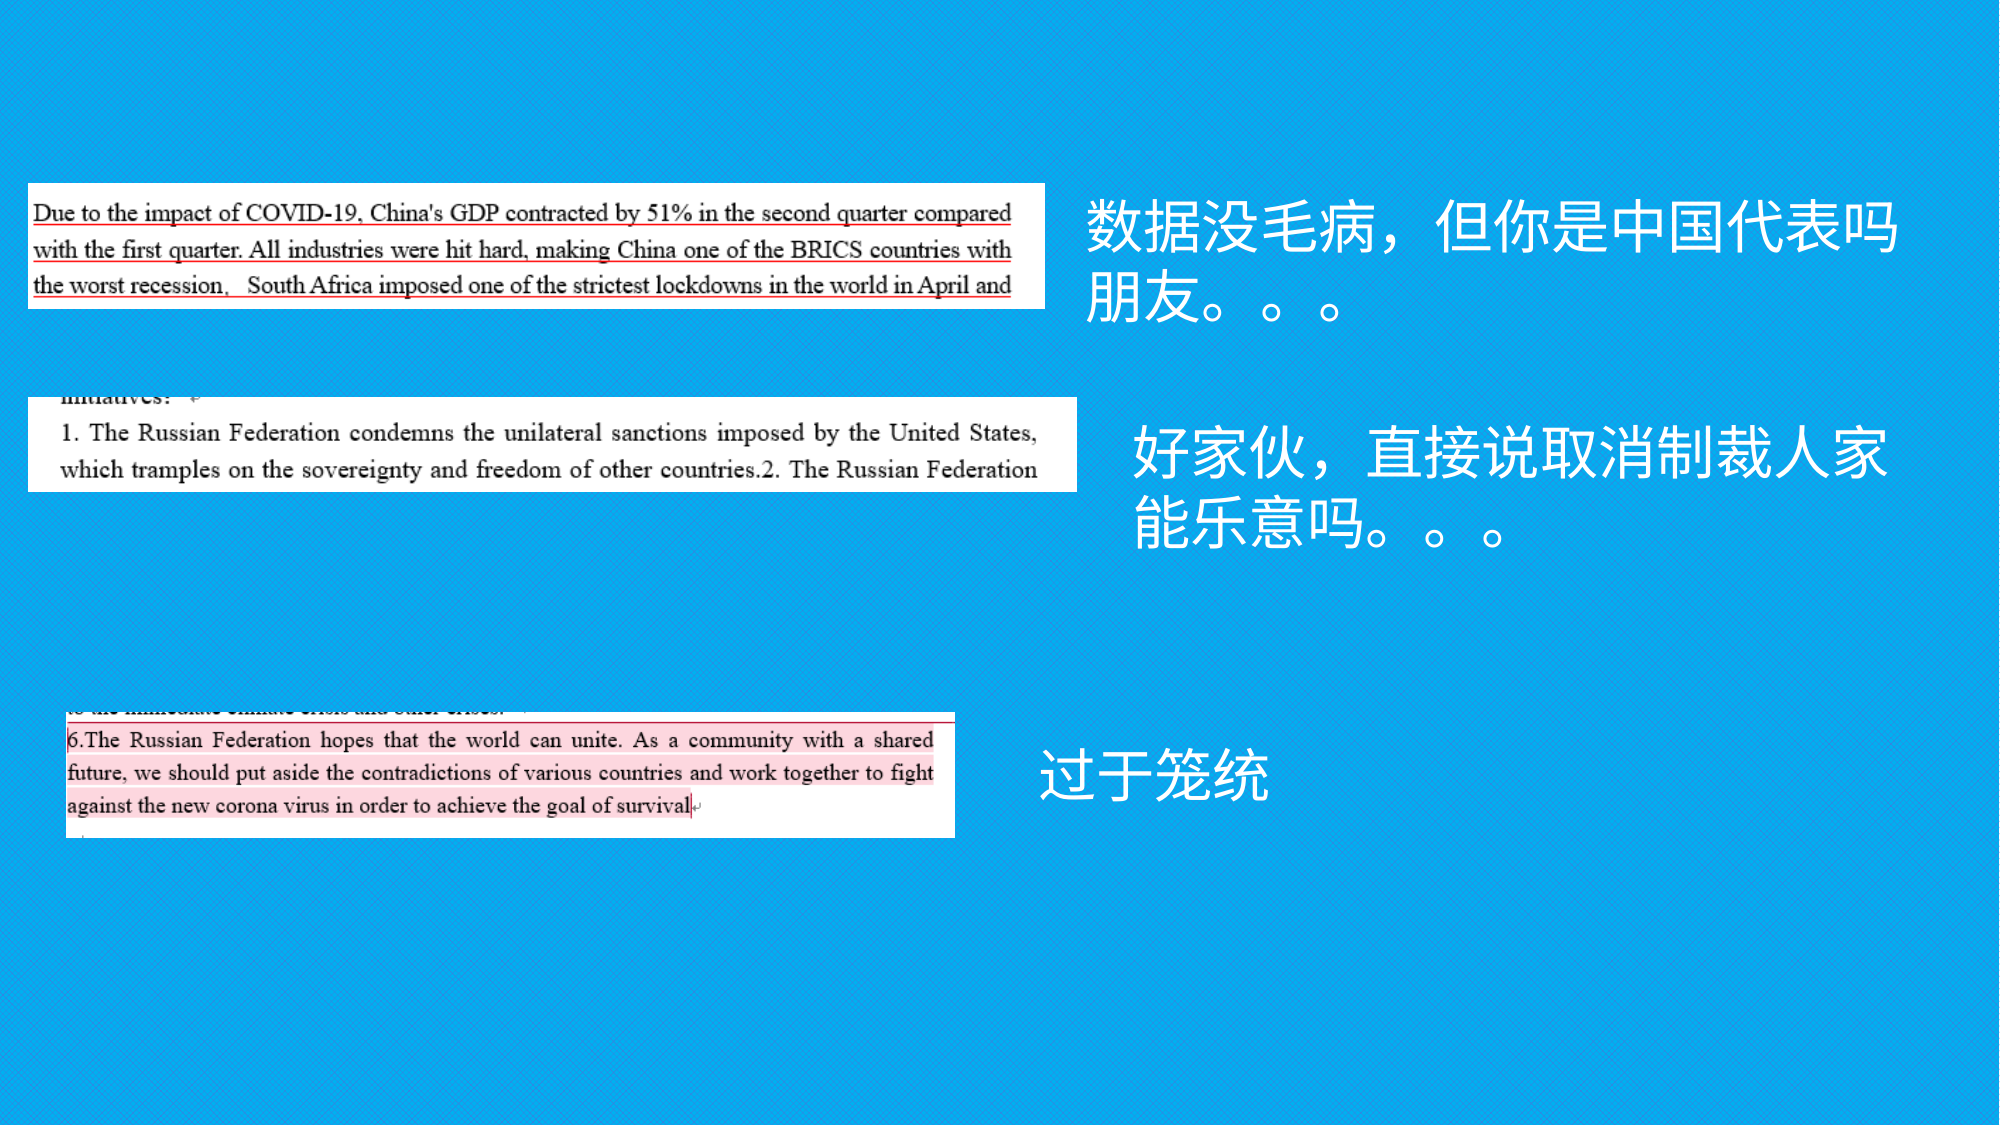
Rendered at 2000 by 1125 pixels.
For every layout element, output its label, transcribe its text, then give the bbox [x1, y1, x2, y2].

text_box 数据没毛病，但你是中国代表吗朋友。。。 [1070, 183, 1945, 338]
picture [67, 713, 954, 837]
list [28, 182, 1045, 309]
picture [29, 398, 1076, 491]
text_box 过于笼统 [1023, 732, 1803, 817]
text_box 好家伙，直接说取消制裁人家能乐意吗。。。 [1117, 408, 1922, 564]
